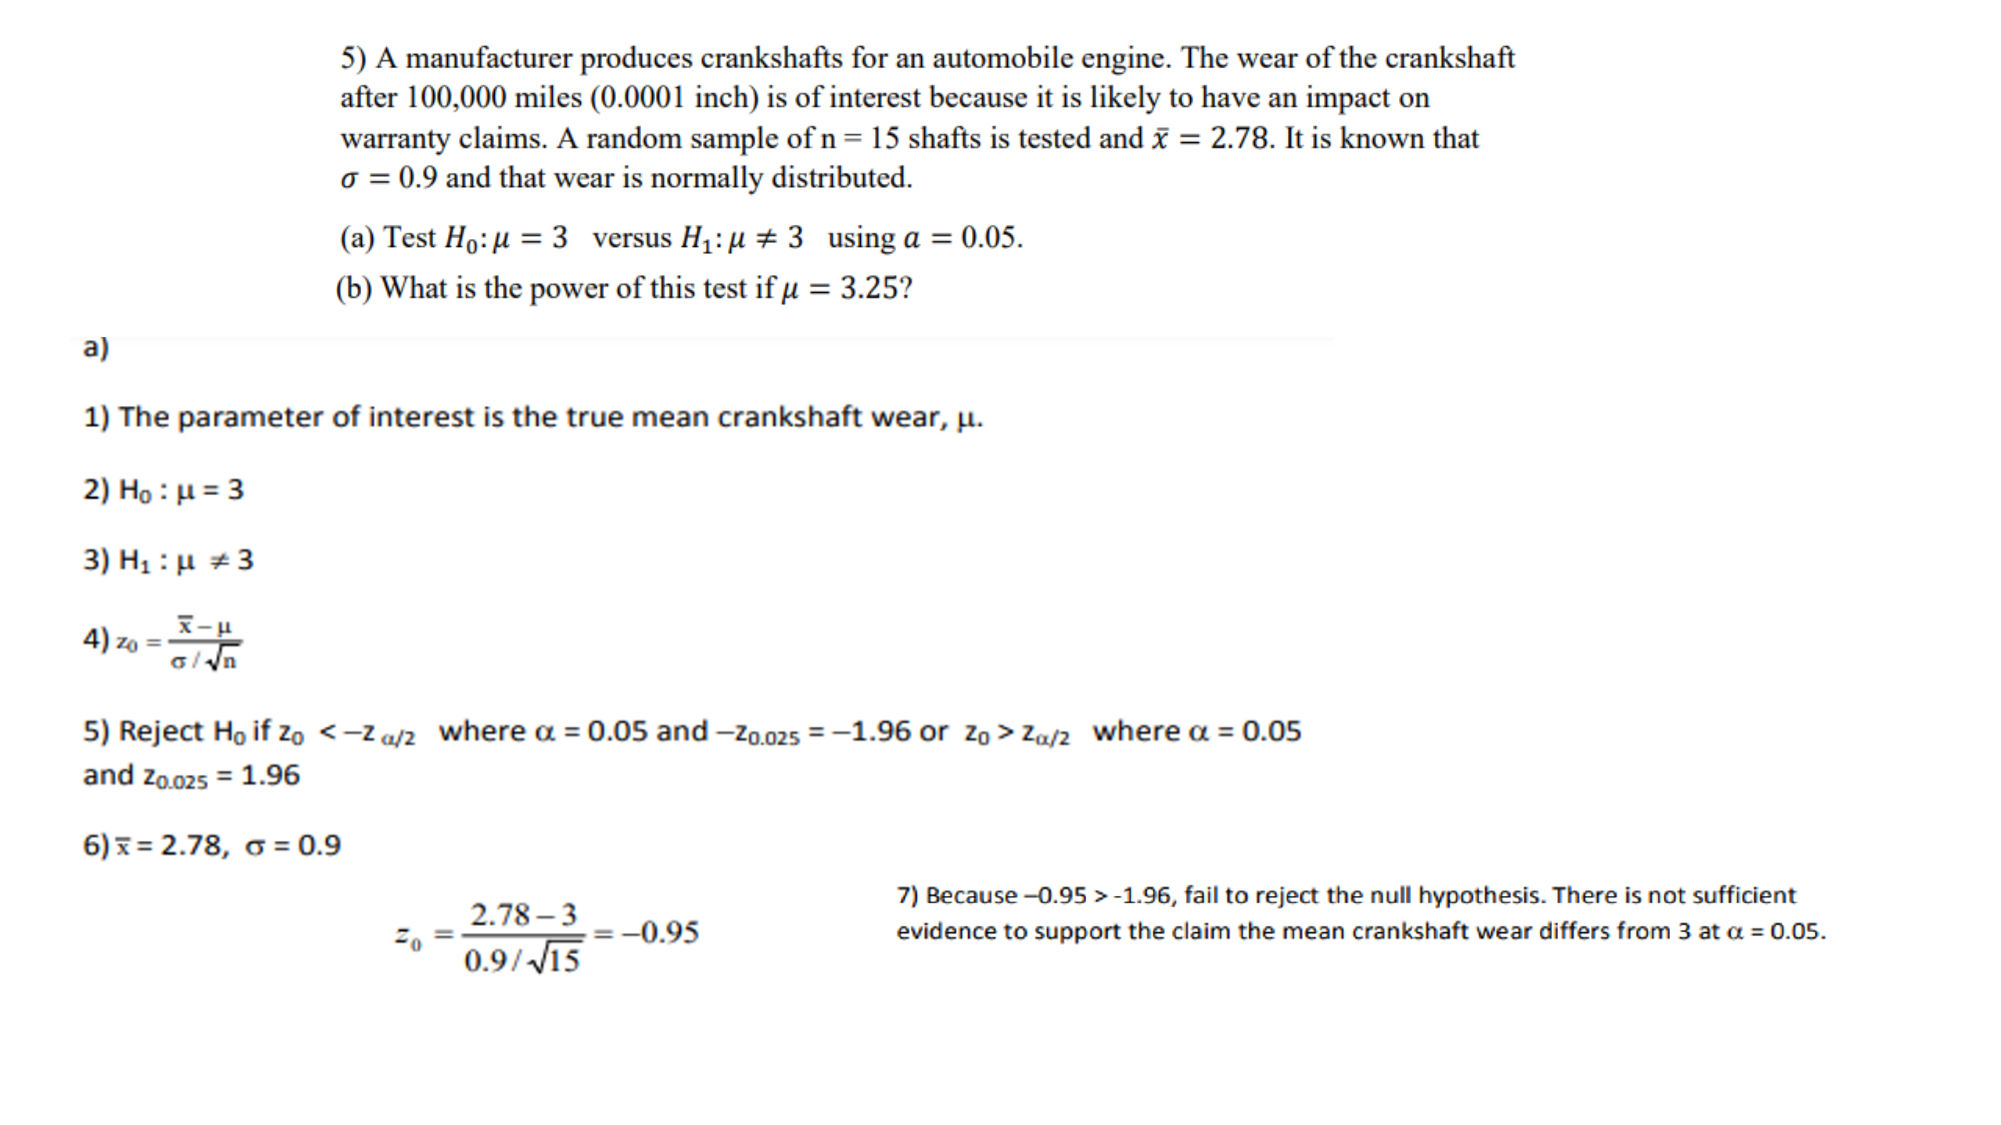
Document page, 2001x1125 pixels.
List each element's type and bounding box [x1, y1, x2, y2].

picture [70, 337, 1973, 995]
picture [336, 35, 1556, 257]
picture [336, 271, 917, 308]
